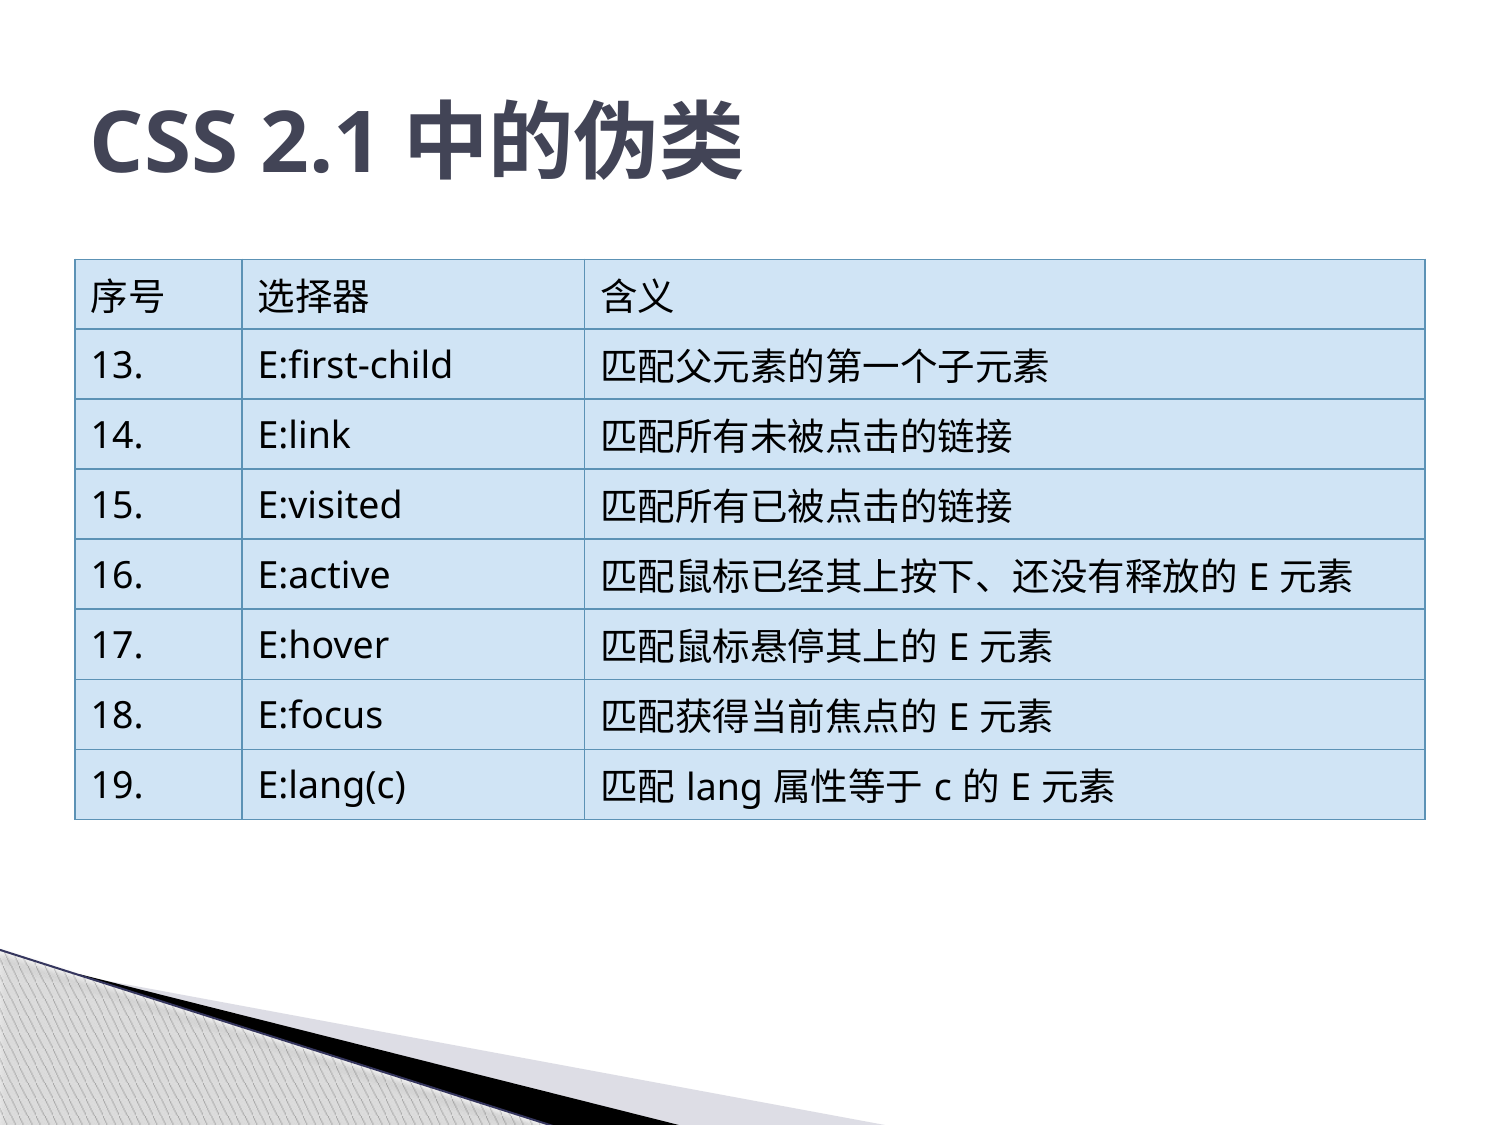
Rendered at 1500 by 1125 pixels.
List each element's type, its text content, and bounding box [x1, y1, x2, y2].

table_cell 匹配lang属性等于c的E元素 [585, 750, 1424, 819]
table_cell 16. [76, 540, 241, 608]
table_header 选择器 [243, 260, 584, 328]
table_cell E:hover [243, 610, 584, 679]
table_cell 匹配父元素的第一个子元素 [585, 330, 1424, 398]
table_cell E:lang(c) [243, 750, 584, 819]
table_cell 匹配获得当前焦点的E元素 [585, 680, 1424, 749]
table_cell 15. [76, 470, 241, 538]
table_cell 17. [76, 610, 241, 679]
table_cell E:visited [243, 470, 584, 538]
table_cell 匹配鼠标悬停其上的E元素 [585, 610, 1424, 679]
table_cell 19. [76, 750, 241, 819]
table_cell 18. [76, 680, 241, 749]
table_cell 14. [76, 400, 241, 468]
table_cell E:focus [243, 680, 584, 749]
table_header 序号 [76, 260, 241, 328]
title CSS 2.1中的伪类 [75, 45, 1425, 233]
table_header 含义 [585, 260, 1424, 328]
table_cell 匹配鼠标已经其上按下、还没有释放的E元素 [585, 540, 1424, 608]
table_cell 13. [76, 330, 241, 398]
table_cell 匹配所有未被点击的链接 [585, 400, 1424, 468]
table_cell E:active [243, 540, 584, 608]
table_cell E:first-child [243, 330, 584, 398]
table_cell 匹配所有已被点击的链接 [585, 470, 1424, 538]
table_cell E:link [243, 400, 584, 468]
